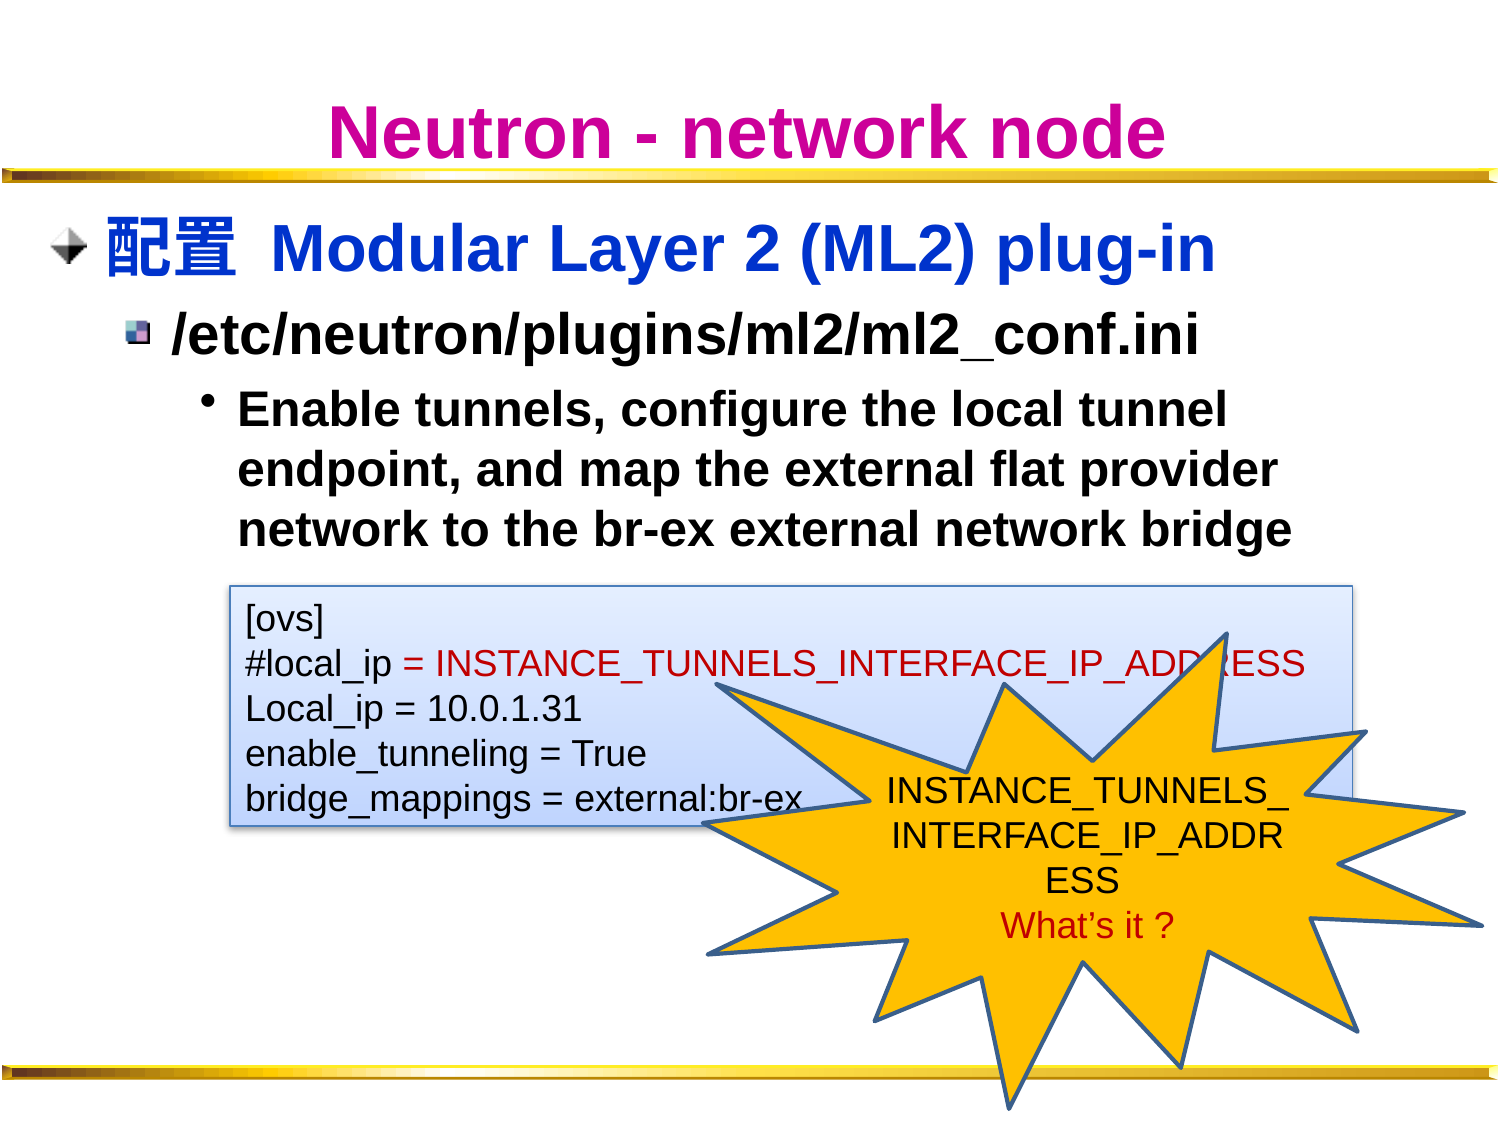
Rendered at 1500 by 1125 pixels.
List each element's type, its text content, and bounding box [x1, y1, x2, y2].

text_box [ovs] #local_ip = INSTANCE_TUNNELS_INTERFACE_IP_ADDRESS Local_ip = 10.0.1.31 enable_tunneling = True bridge_mappings = external:br-ex [229, 585, 1353, 827]
picture [49, 226, 87, 264]
picture [124, 319, 150, 344]
text_box INSTANCE_TUNNELS_INTERFACE_IP_ADDRESS What’s it ? [700, 631, 1485, 1112]
title Neutron - network node [34, 96, 1461, 161]
list 配置 Modular Layer 2 (ML2) plug-in /etc/neutron/plugins/ml2/ml2_conf.ini Enable tunnels, configure the local tunnel endpoint, and map the external flat provider network to the br-ex external network bridge [34, 197, 1463, 1041]
